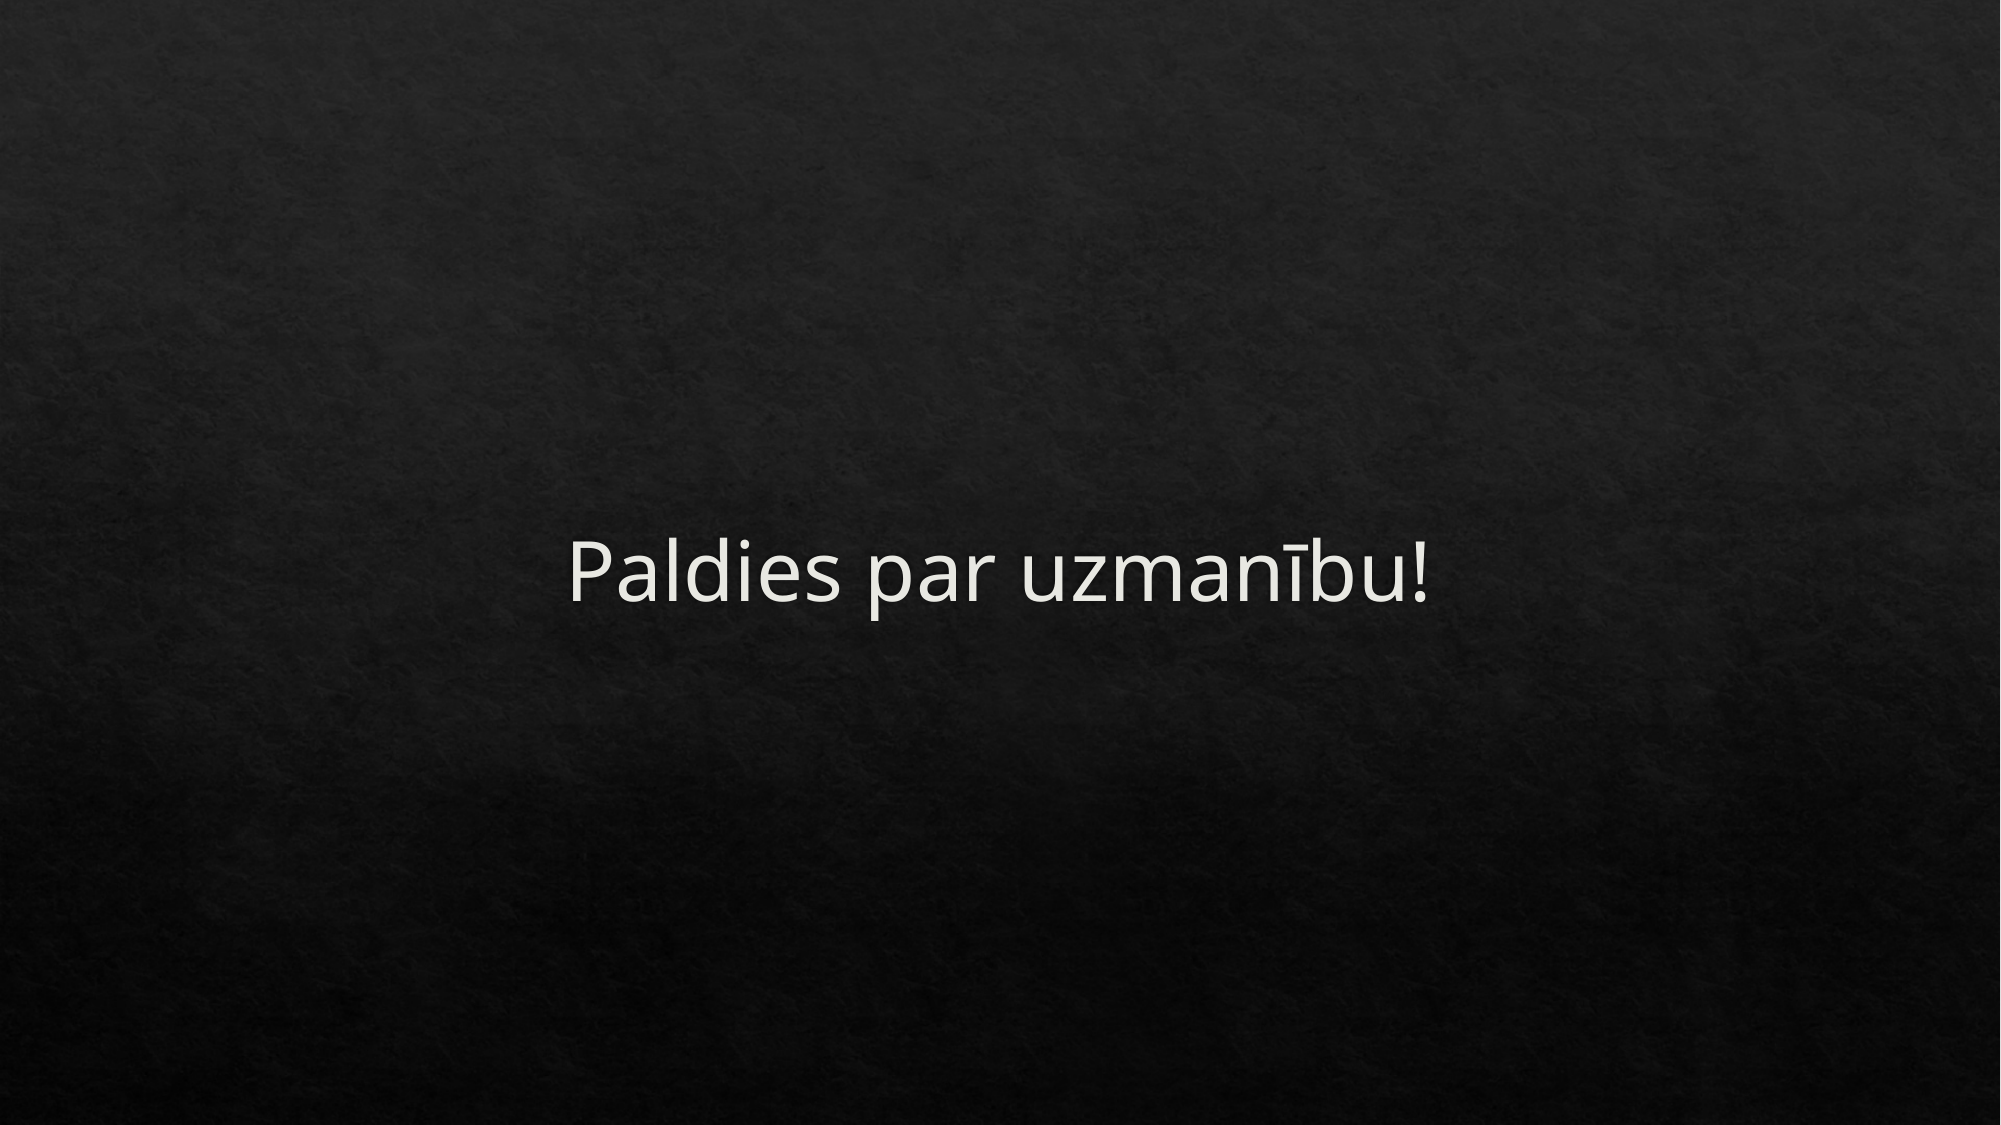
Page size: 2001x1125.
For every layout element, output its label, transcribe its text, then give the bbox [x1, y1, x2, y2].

title Paldies par uzmanību! [149, 99, 1849, 1036]
